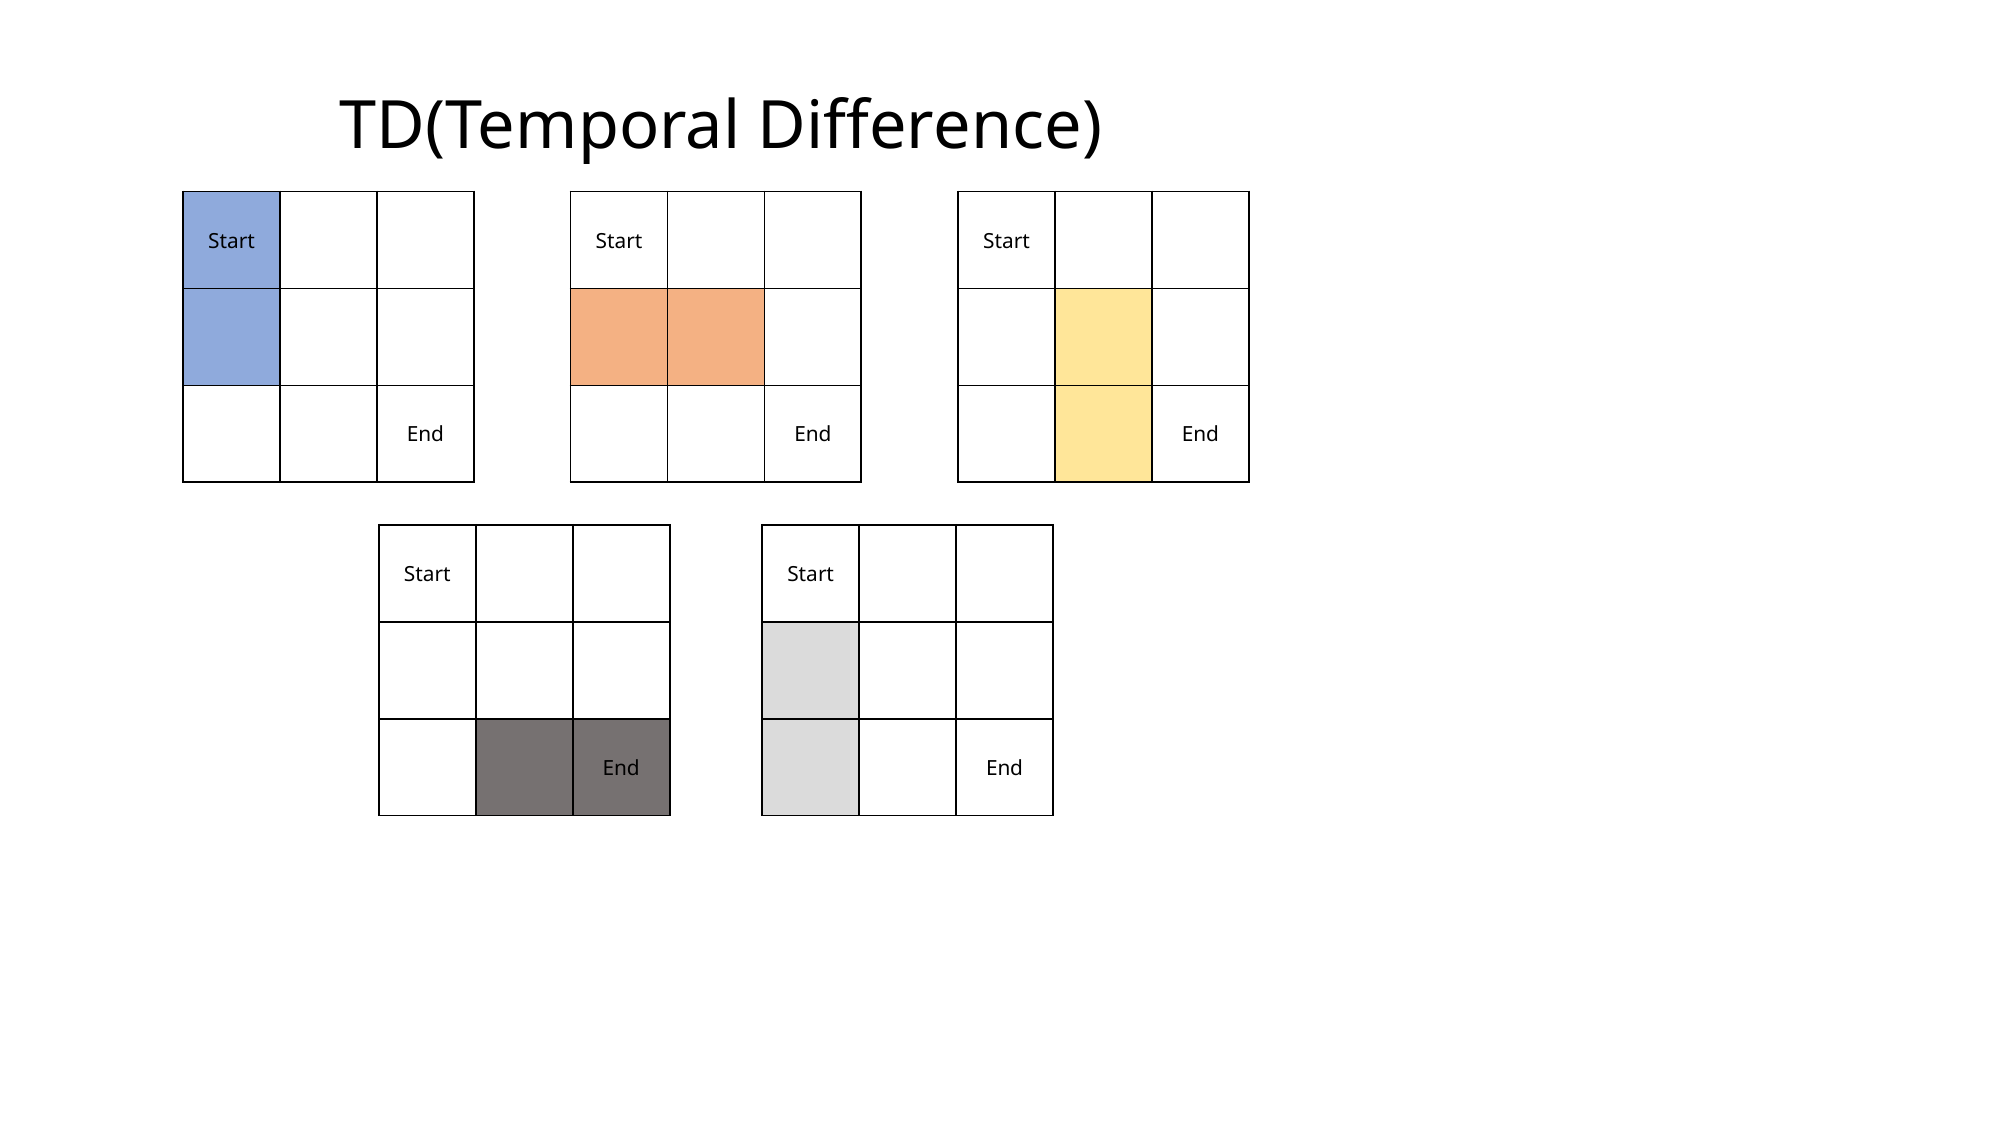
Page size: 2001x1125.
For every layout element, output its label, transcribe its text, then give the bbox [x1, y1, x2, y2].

table_cell [763, 720, 858, 815]
table_header Start [380, 526, 475, 621]
table_header Start [571, 192, 667, 288]
table_header [378, 192, 473, 288]
table_header Start [184, 192, 279, 288]
table_cell [281, 386, 376, 481]
table_cell [477, 720, 572, 815]
table_cell End [957, 720, 1052, 815]
table_cell [668, 289, 764, 385]
table_cell [378, 289, 473, 385]
table_cell [571, 289, 667, 385]
table_cell End [378, 386, 473, 481]
table_cell [1056, 386, 1151, 481]
table_cell [184, 386, 279, 481]
table_header [1056, 192, 1151, 288]
table_cell [765, 289, 860, 385]
table_header Start [763, 526, 858, 621]
table_header [477, 526, 572, 621]
table_cell [477, 623, 572, 718]
table_cell [574, 623, 669, 718]
table_cell [860, 720, 955, 815]
table_cell [380, 623, 475, 718]
table_cell [184, 289, 279, 385]
table_header [574, 526, 669, 621]
table_header Start [959, 192, 1054, 288]
table_cell [957, 623, 1052, 718]
table_cell [380, 720, 475, 815]
table_header [957, 526, 1052, 621]
table_cell [959, 289, 1054, 385]
table_header [281, 192, 376, 288]
table_cell [860, 623, 955, 718]
table_cell [571, 386, 667, 481]
table_header [860, 526, 955, 621]
table_cell [668, 386, 764, 481]
table_header [765, 192, 860, 288]
table_header [1153, 192, 1248, 288]
table_header [668, 192, 764, 288]
table_cell End [574, 720, 669, 815]
table_cell [959, 386, 1054, 481]
table_cell End [1153, 386, 1248, 481]
table_cell [281, 289, 376, 385]
table_cell End [765, 386, 860, 481]
table_cell [763, 623, 858, 718]
text_box TD(Temporal Difference) [324, 74, 1200, 169]
table_cell [1153, 289, 1248, 385]
table_cell [1056, 289, 1151, 385]
